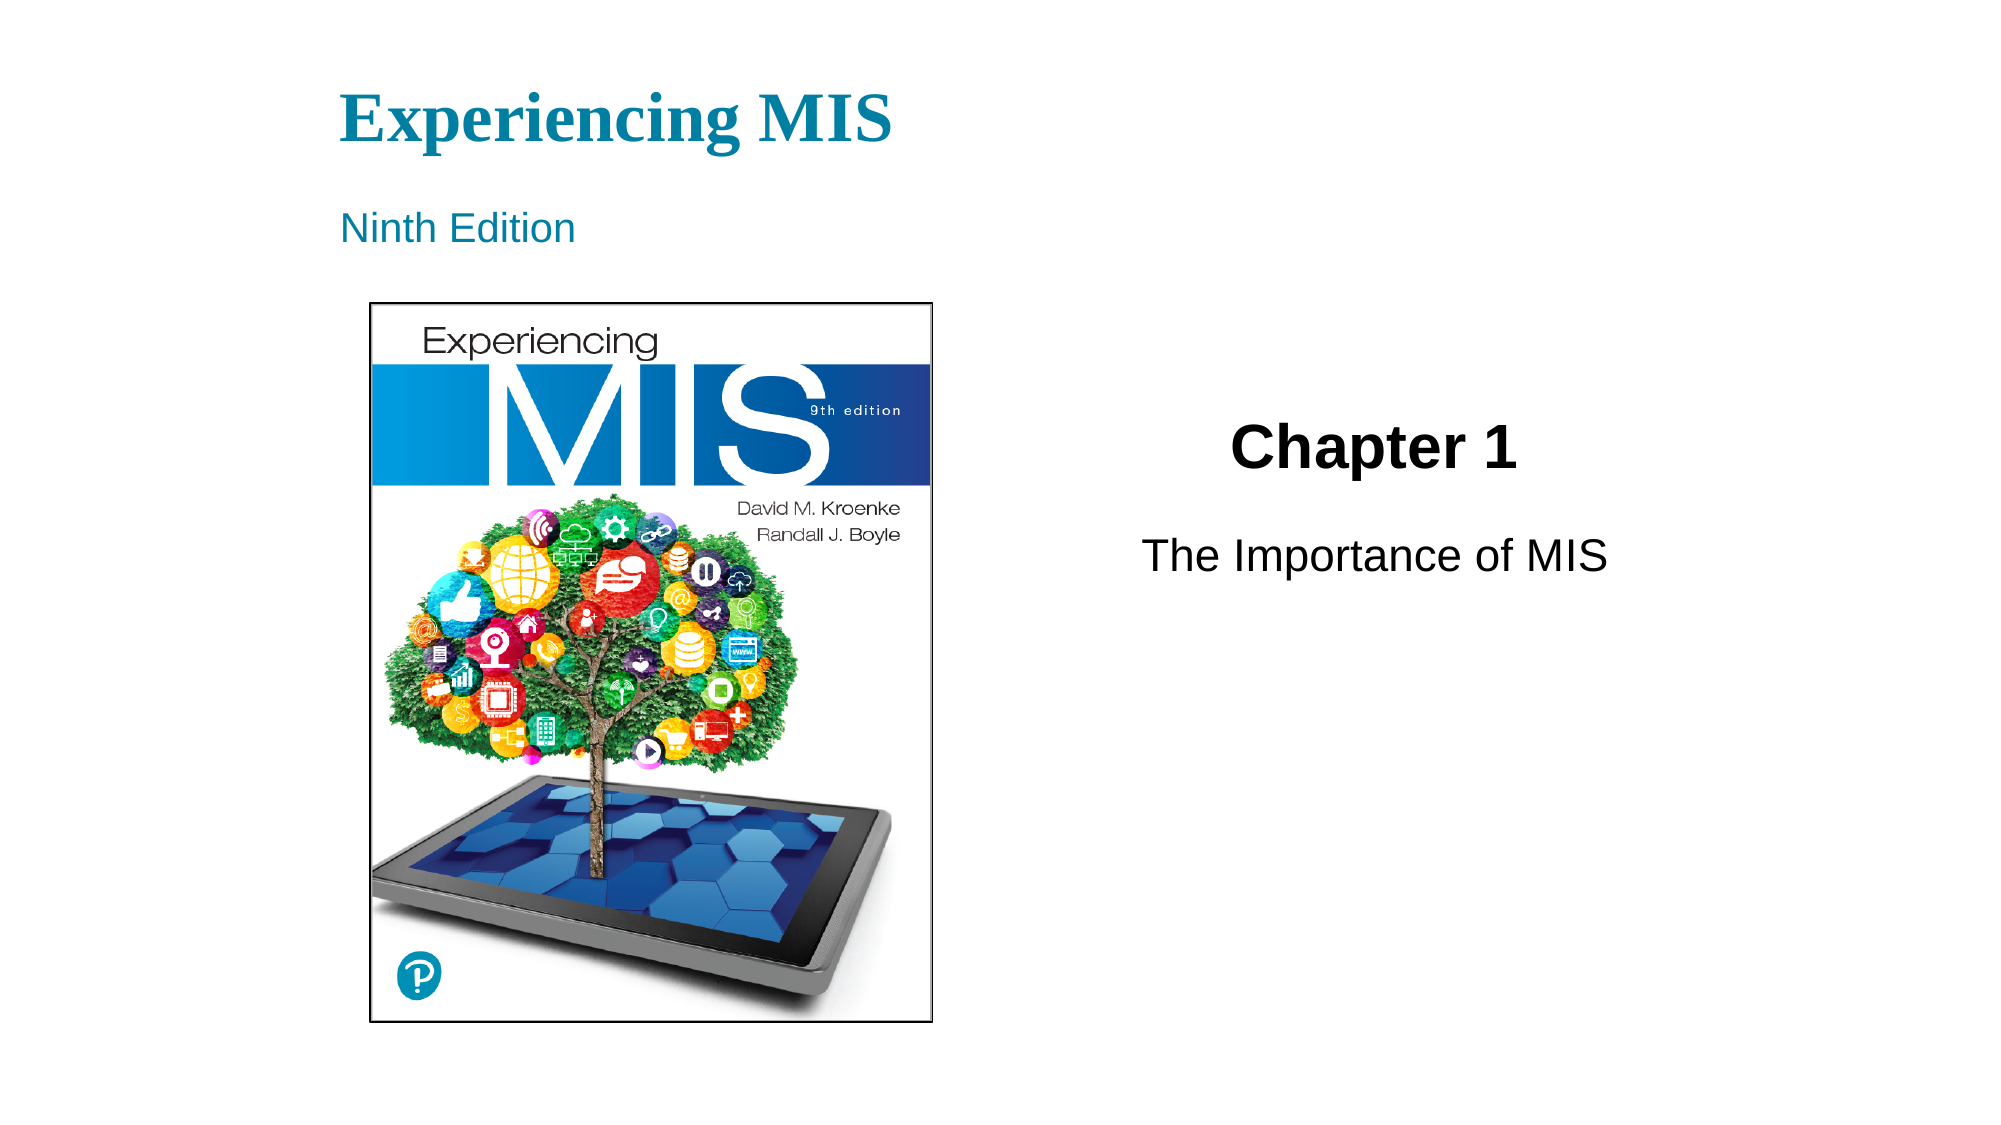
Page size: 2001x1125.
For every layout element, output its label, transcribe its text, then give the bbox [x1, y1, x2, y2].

list Chapter 1 [1074, 362, 1675, 497]
picture [370, 303, 932, 1022]
list Ninth Edition [324, 185, 1675, 258]
title Experiencing M I S [324, 35, 1697, 171]
list The Importance of M I S [1074, 510, 1675, 766]
